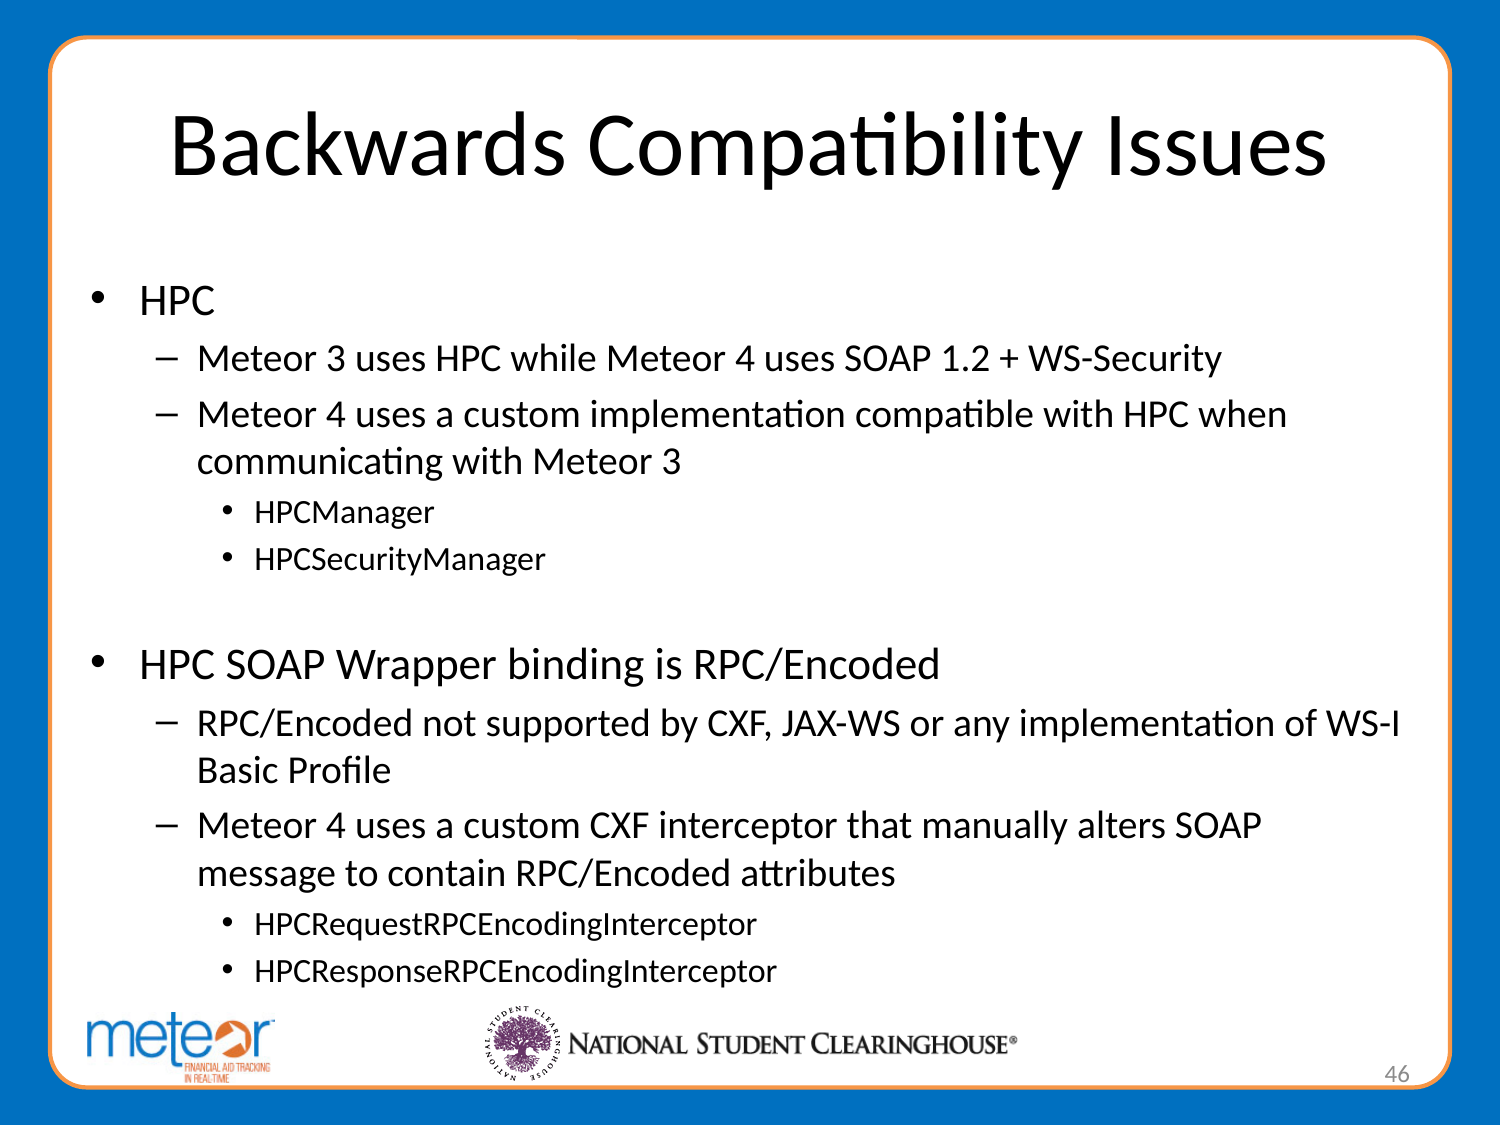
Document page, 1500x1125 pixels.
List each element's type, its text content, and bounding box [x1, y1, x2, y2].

picture [87, 1012, 275, 1084]
slide_number 46 [1074, 1042, 1425, 1103]
list HPC Meteor 3 uses HPC while Meteor 4 uses SOAP 1.2 + WS-Security Meteor 4 uses a custom implementation compatible with HPC when communicating with Meteor 3 HPCManager HPCSecurityManager HPC SOAP Wrapper binding is RPC/Encoded RPC/Encoded not supported by CXF, JAX-WS or any implementation of WS-I Basic Profile Meteor 4 uses a custom CXF interceptor that manually alters SOAP message to contain RPC/Encoded attributes HPCRequestRPCEncodingInterceptor HPCResponseRPCEncodingInterceptor [75, 262, 1425, 1005]
picture [474, 1005, 1026, 1081]
title Backwards Compatibility Issues [75, 45, 1425, 233]
